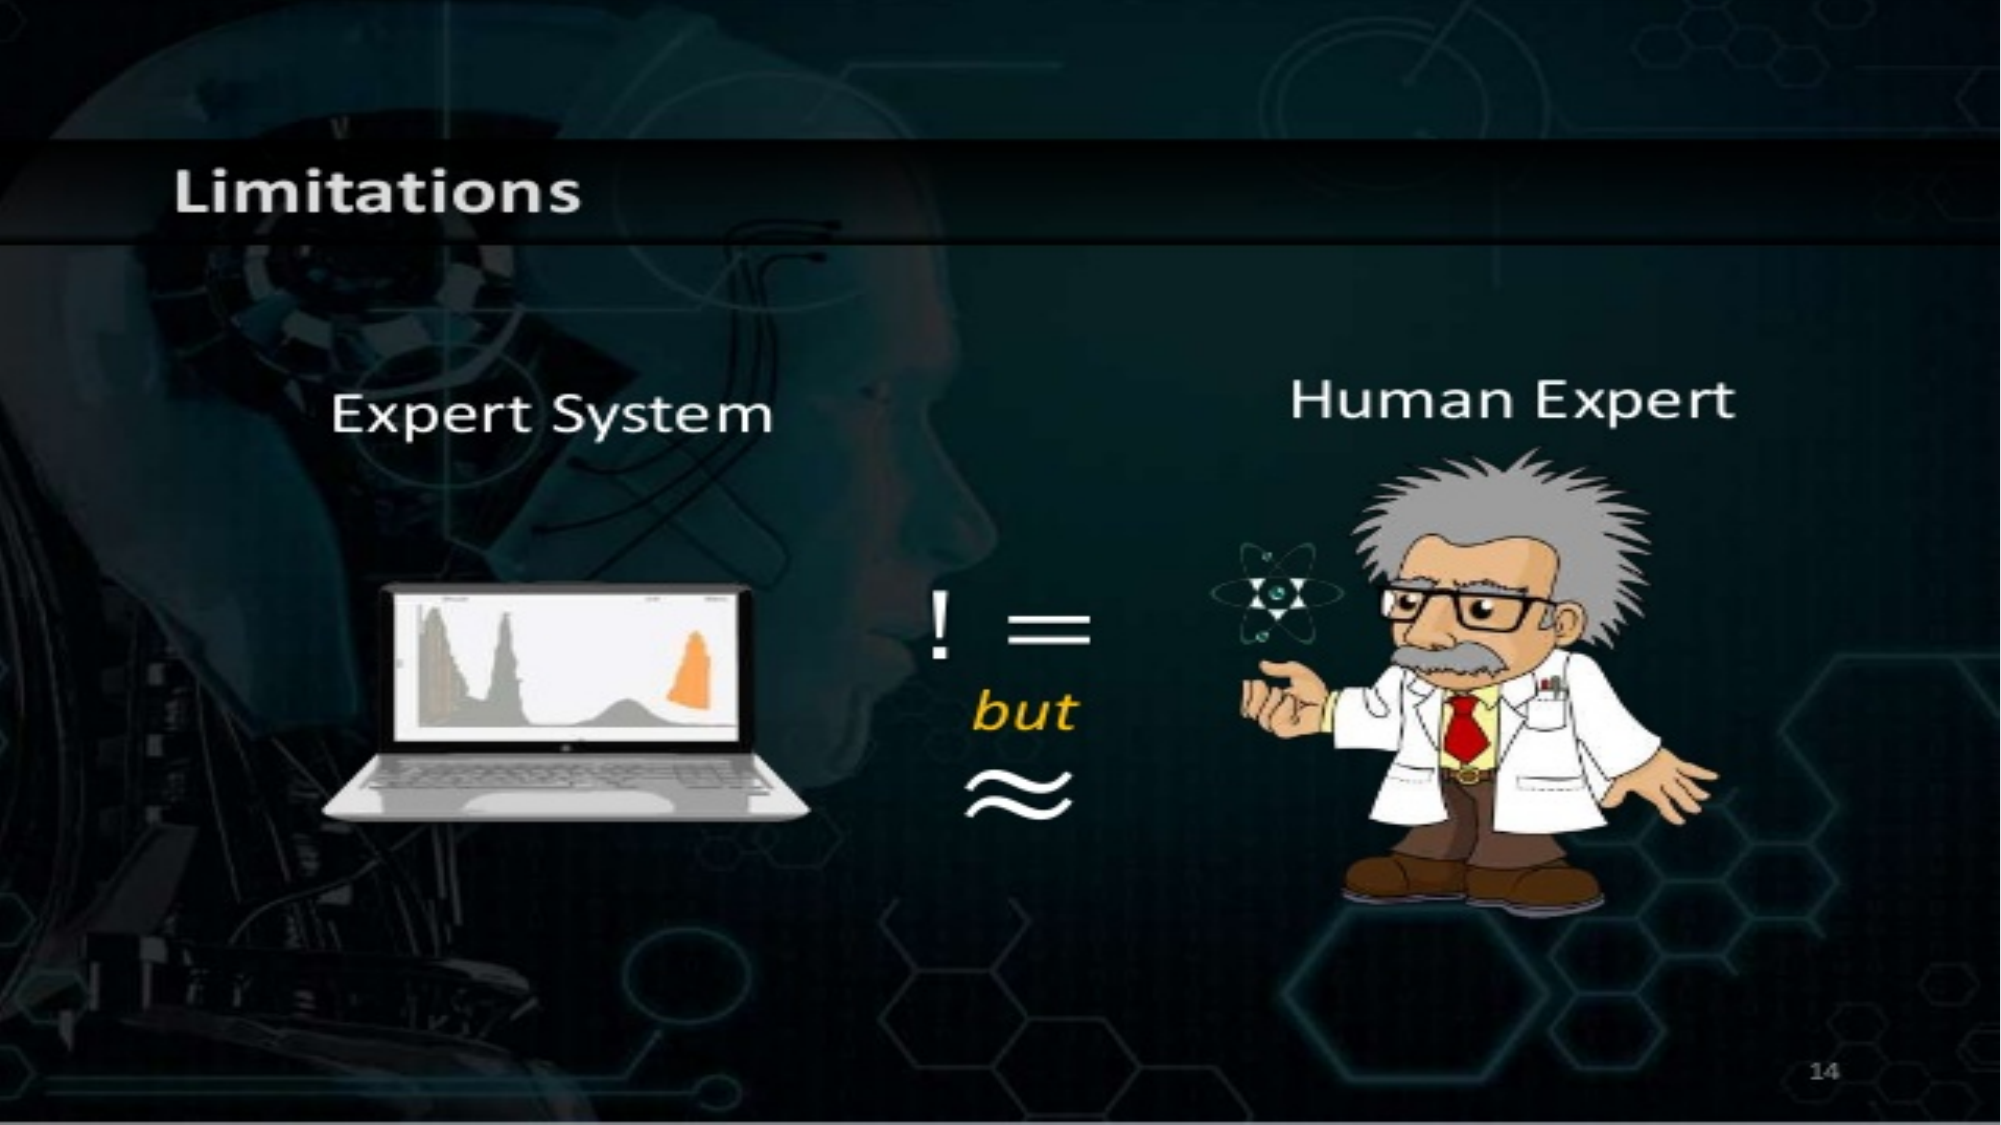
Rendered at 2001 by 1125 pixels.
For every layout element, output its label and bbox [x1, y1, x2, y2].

list [0, 0, 2000, 1125]
